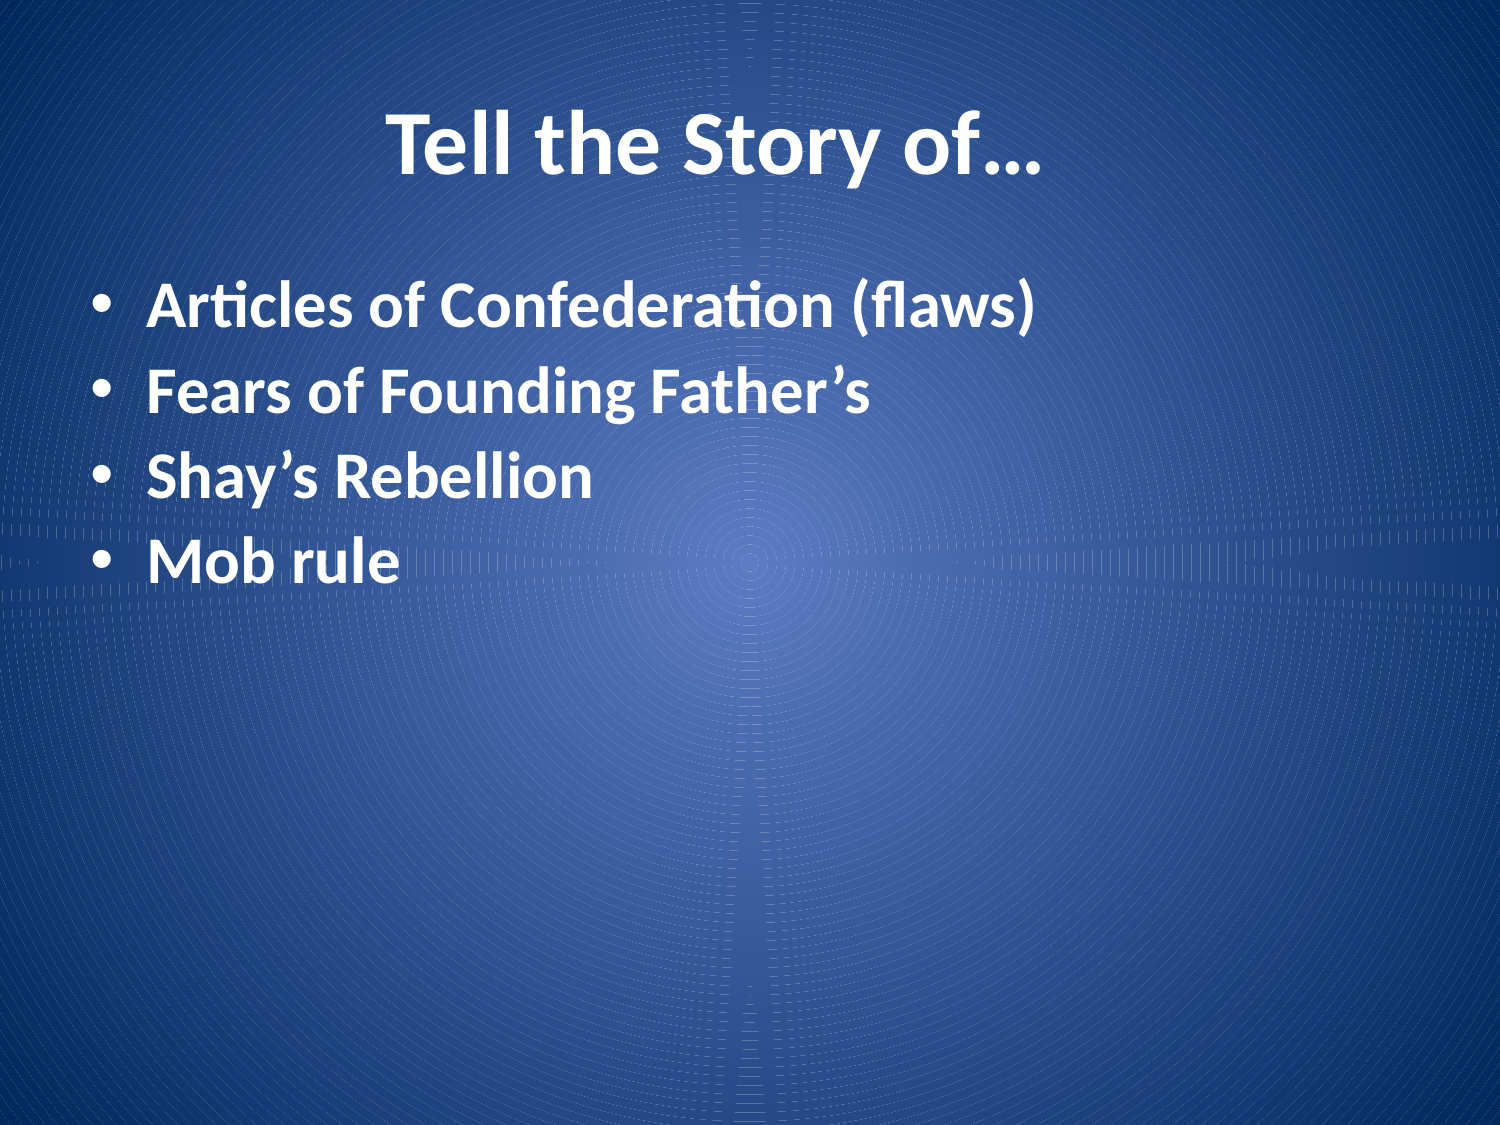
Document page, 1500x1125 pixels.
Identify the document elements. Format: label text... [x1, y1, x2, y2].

title Tell the Story of… [157, 50, 1275, 225]
list Articles of Confederation (flaws) Fears of Founding Father’s Shay’s Rebellion Mob rule [75, 262, 1450, 700]
